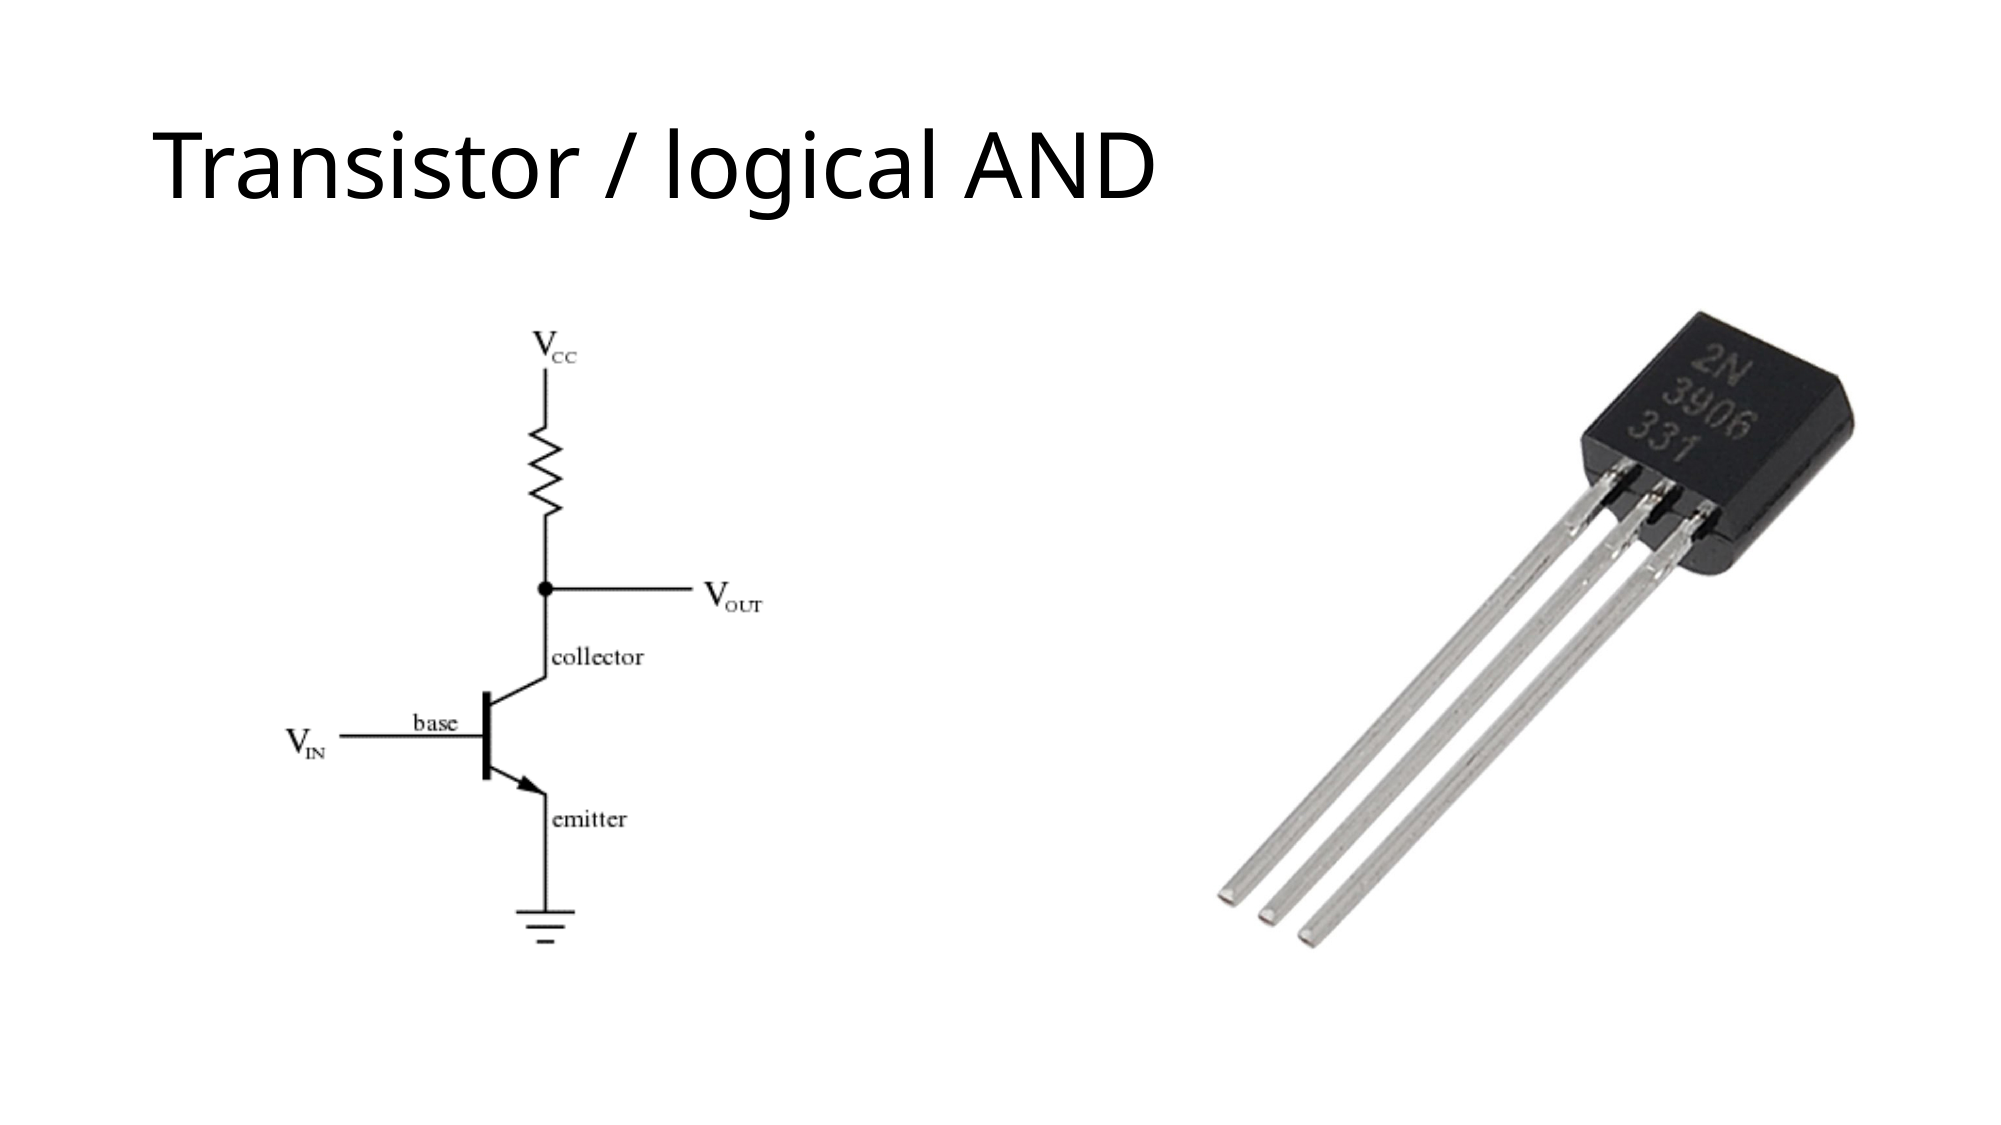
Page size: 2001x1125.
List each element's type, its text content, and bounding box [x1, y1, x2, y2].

picture [172, 277, 907, 1012]
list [1181, 271, 1896, 986]
title Transistor / logical AND [137, 59, 1863, 278]
